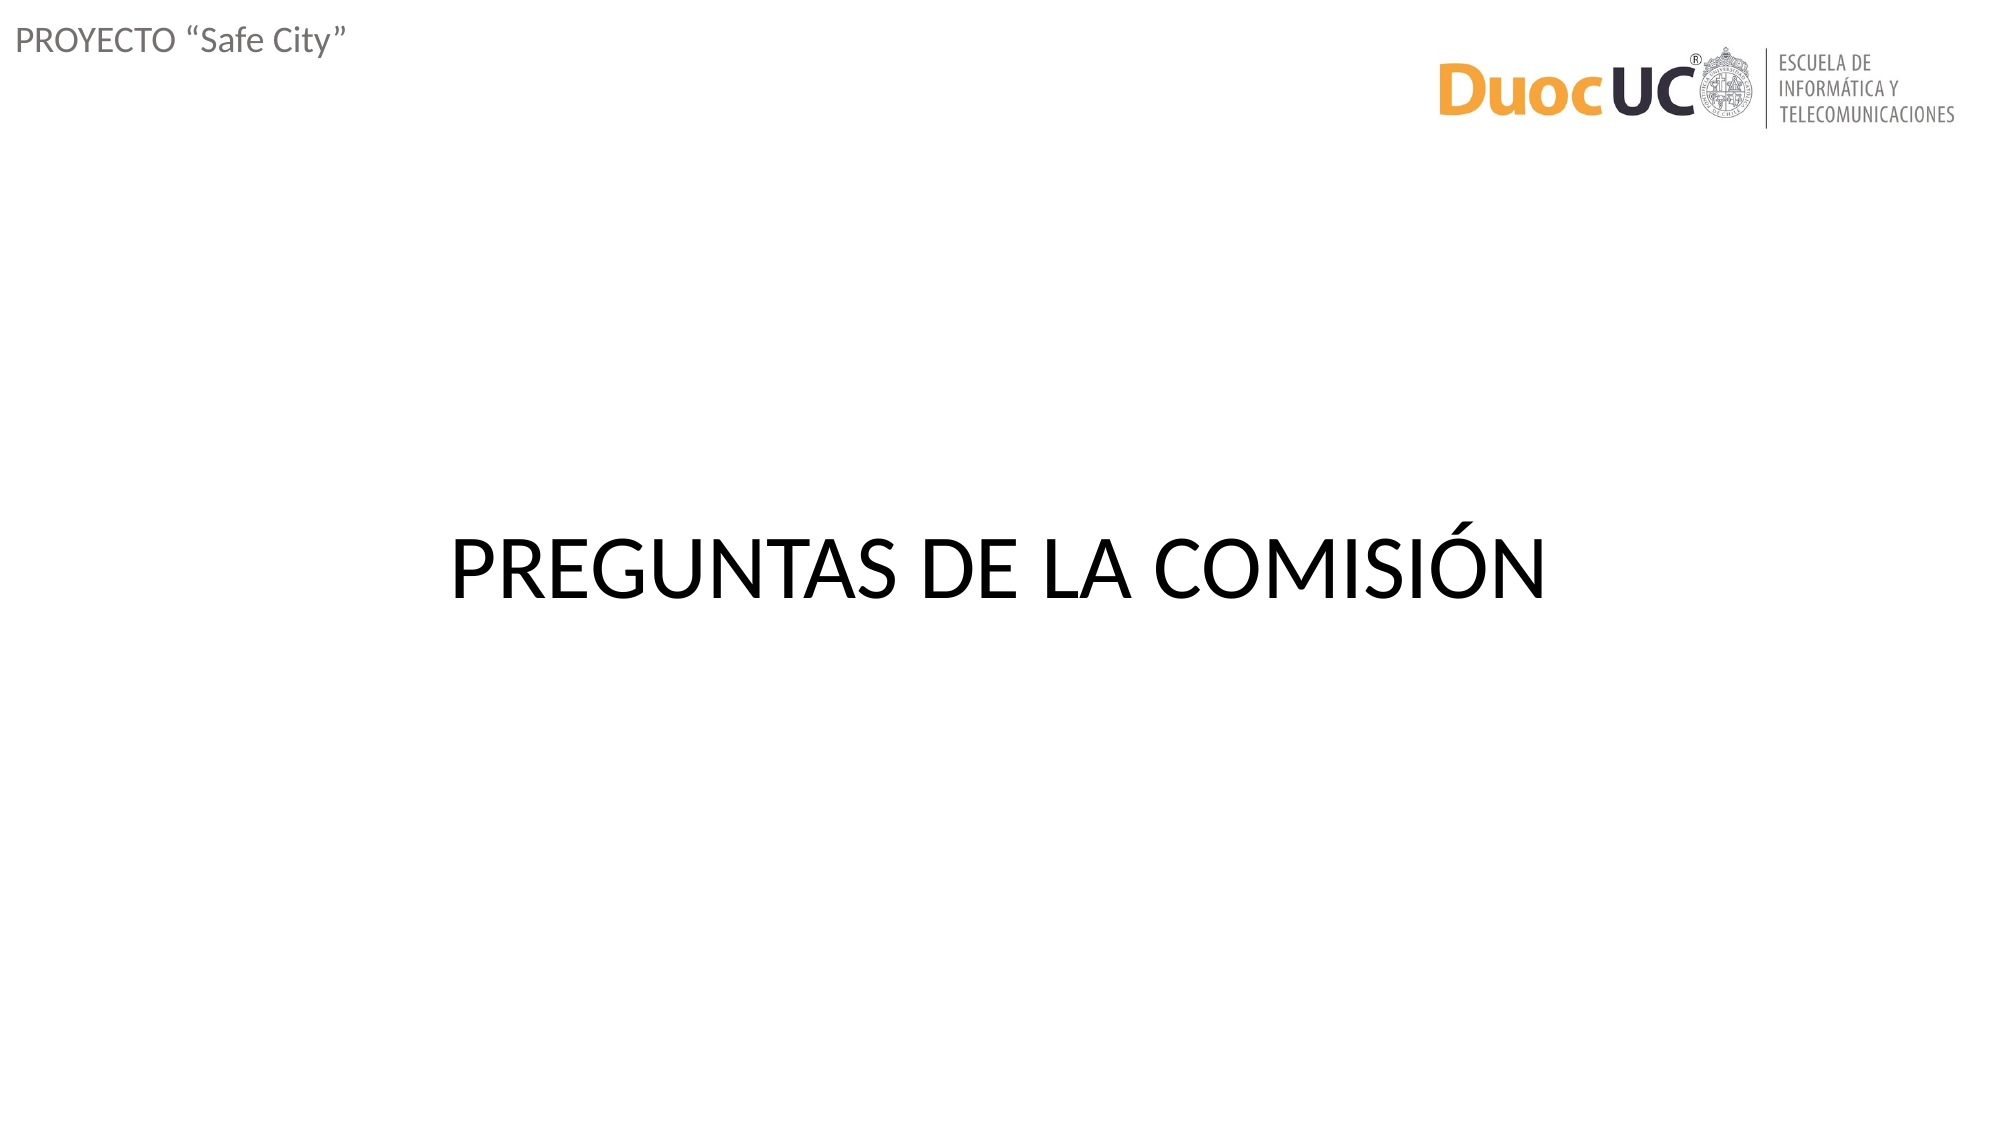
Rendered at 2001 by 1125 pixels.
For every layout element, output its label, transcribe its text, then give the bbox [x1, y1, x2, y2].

picture [1438, 33, 1955, 164]
text_box PROYECTO “Safe City” [0, 0, 493, 75]
text_box PREGUNTAS DE LA COMISIÓN [0, 499, 2000, 625]
